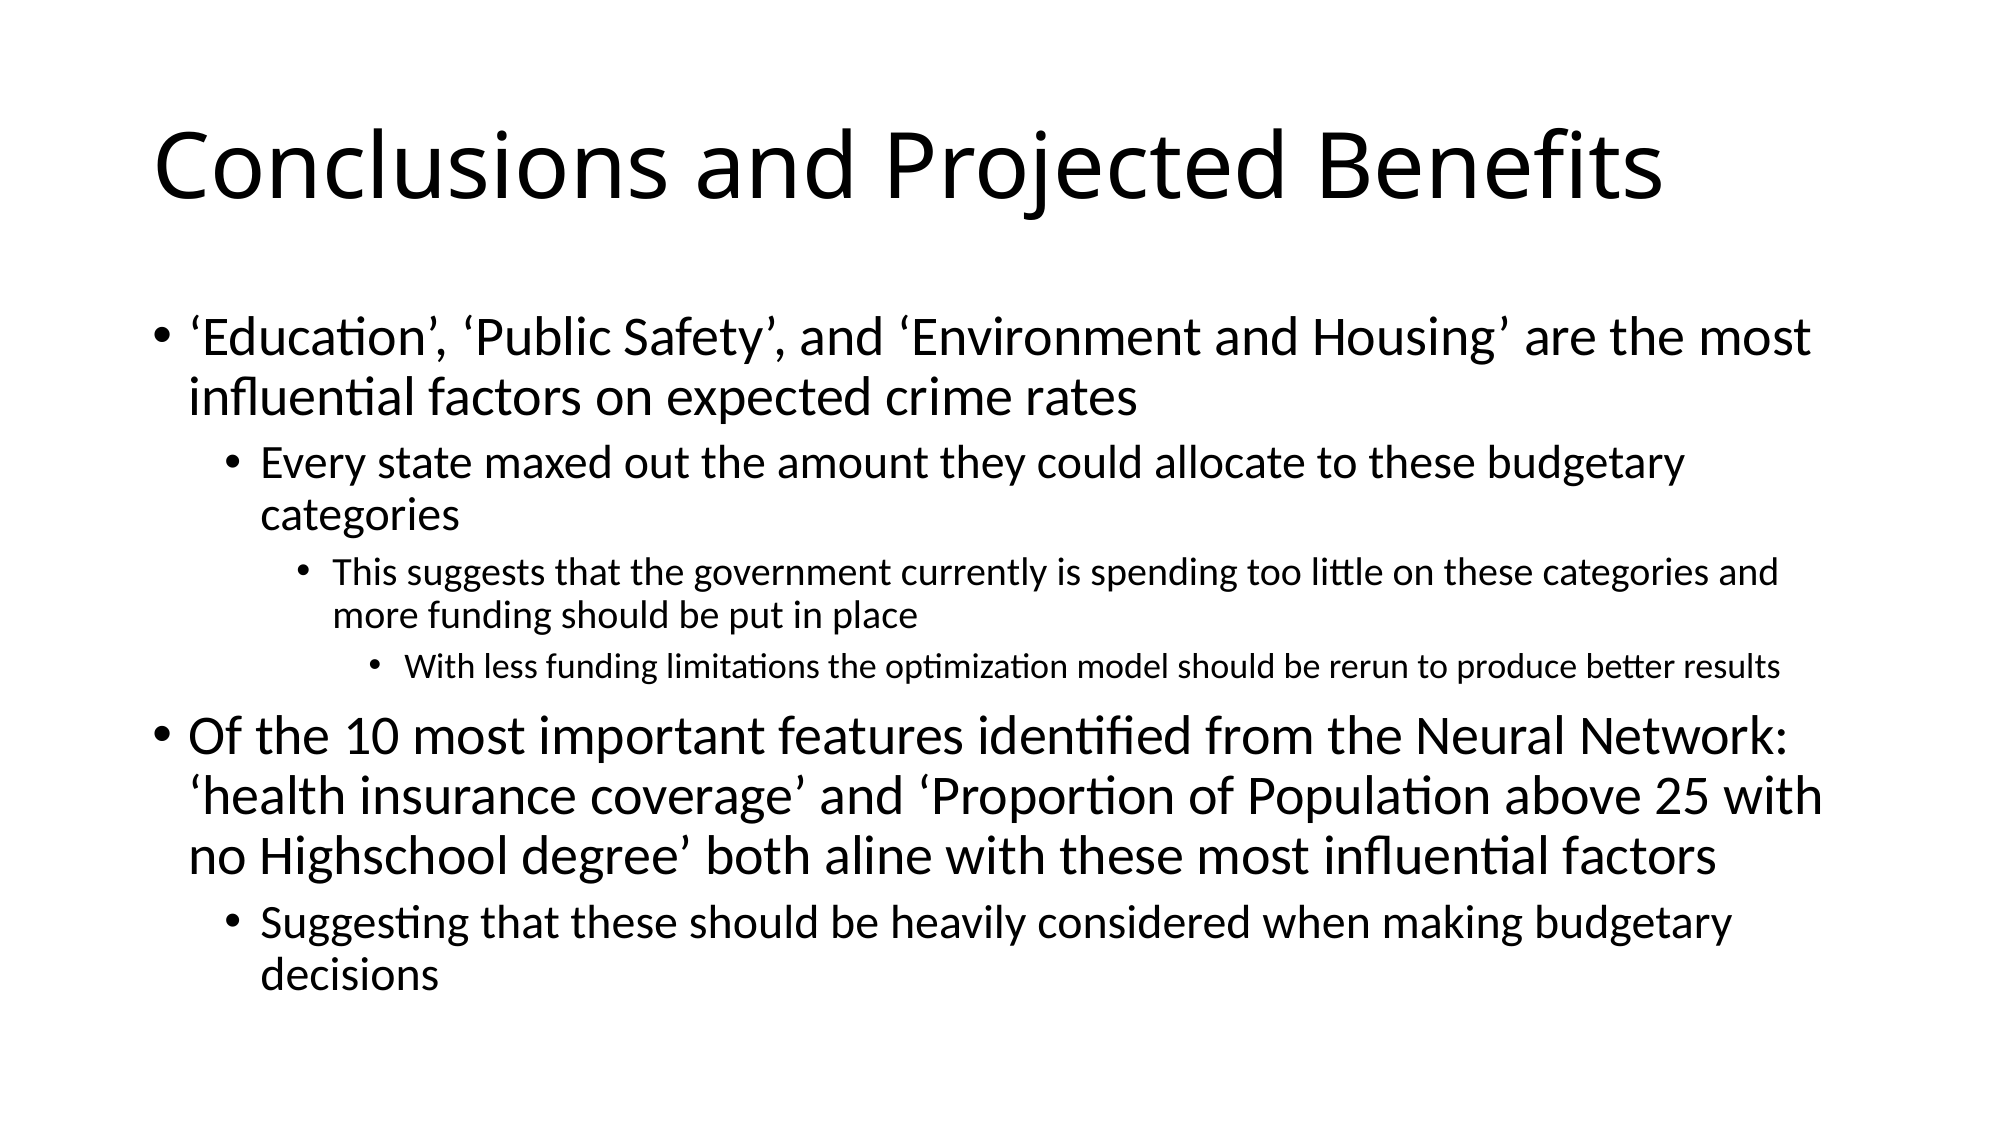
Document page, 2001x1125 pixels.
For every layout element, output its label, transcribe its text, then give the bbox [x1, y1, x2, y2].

title Conclusions and Projected Benefits [137, 59, 1863, 278]
list ‘Education’, ‘Public Safety’, and ‘Environment and Housing’ are the most influential factors on expected crime rates Every state maxed out the amount they could allocate to these budgetary categories This suggests that the government currently is spending too little on these categories and more funding should be put in place With less funding limitations the optimization model should be rerun to produce better results Of the 10 most important features identified from the Neural Network: ‘health insurance coverage’ and ‘Proportion of Population above 25 with no Highschool degree’ both aline with these most influential factors Suggesting that these should be heavily considered when making budgetary decisions [137, 299, 1863, 1066]
